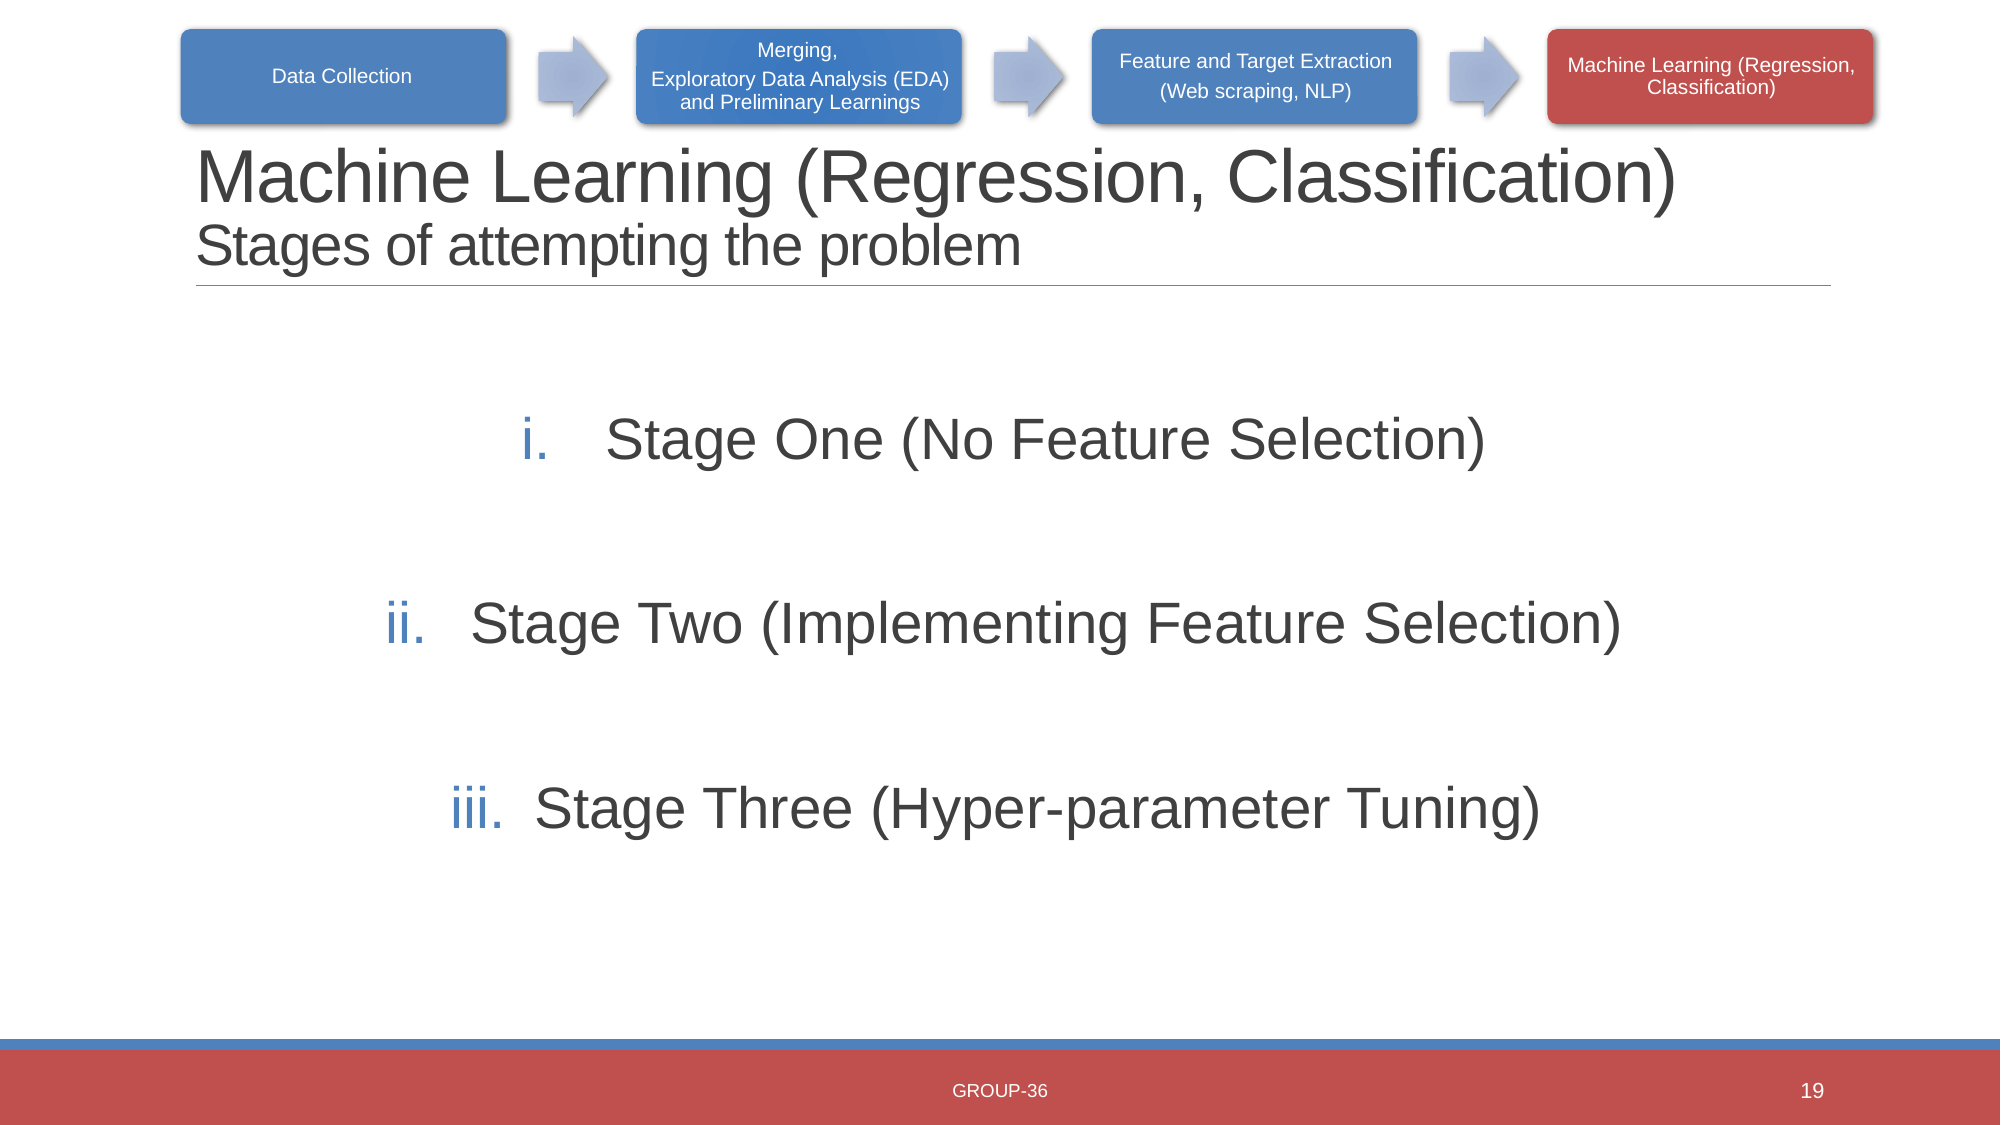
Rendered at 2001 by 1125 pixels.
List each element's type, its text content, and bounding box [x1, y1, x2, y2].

list Stage One (No Feature Selection) Stage Two (Implementing Feature Selection) Stage Three (Hyper-parameter Tuning) [180, 302, 1830, 963]
slide_number 19 [1624, 1059, 1840, 1120]
title Machine Learning (Regression, Classification) Stages of attempting the problem [180, 133, 1830, 285]
footer Group-36 [604, 1059, 1396, 1120]
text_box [179, 28, 1875, 125]
